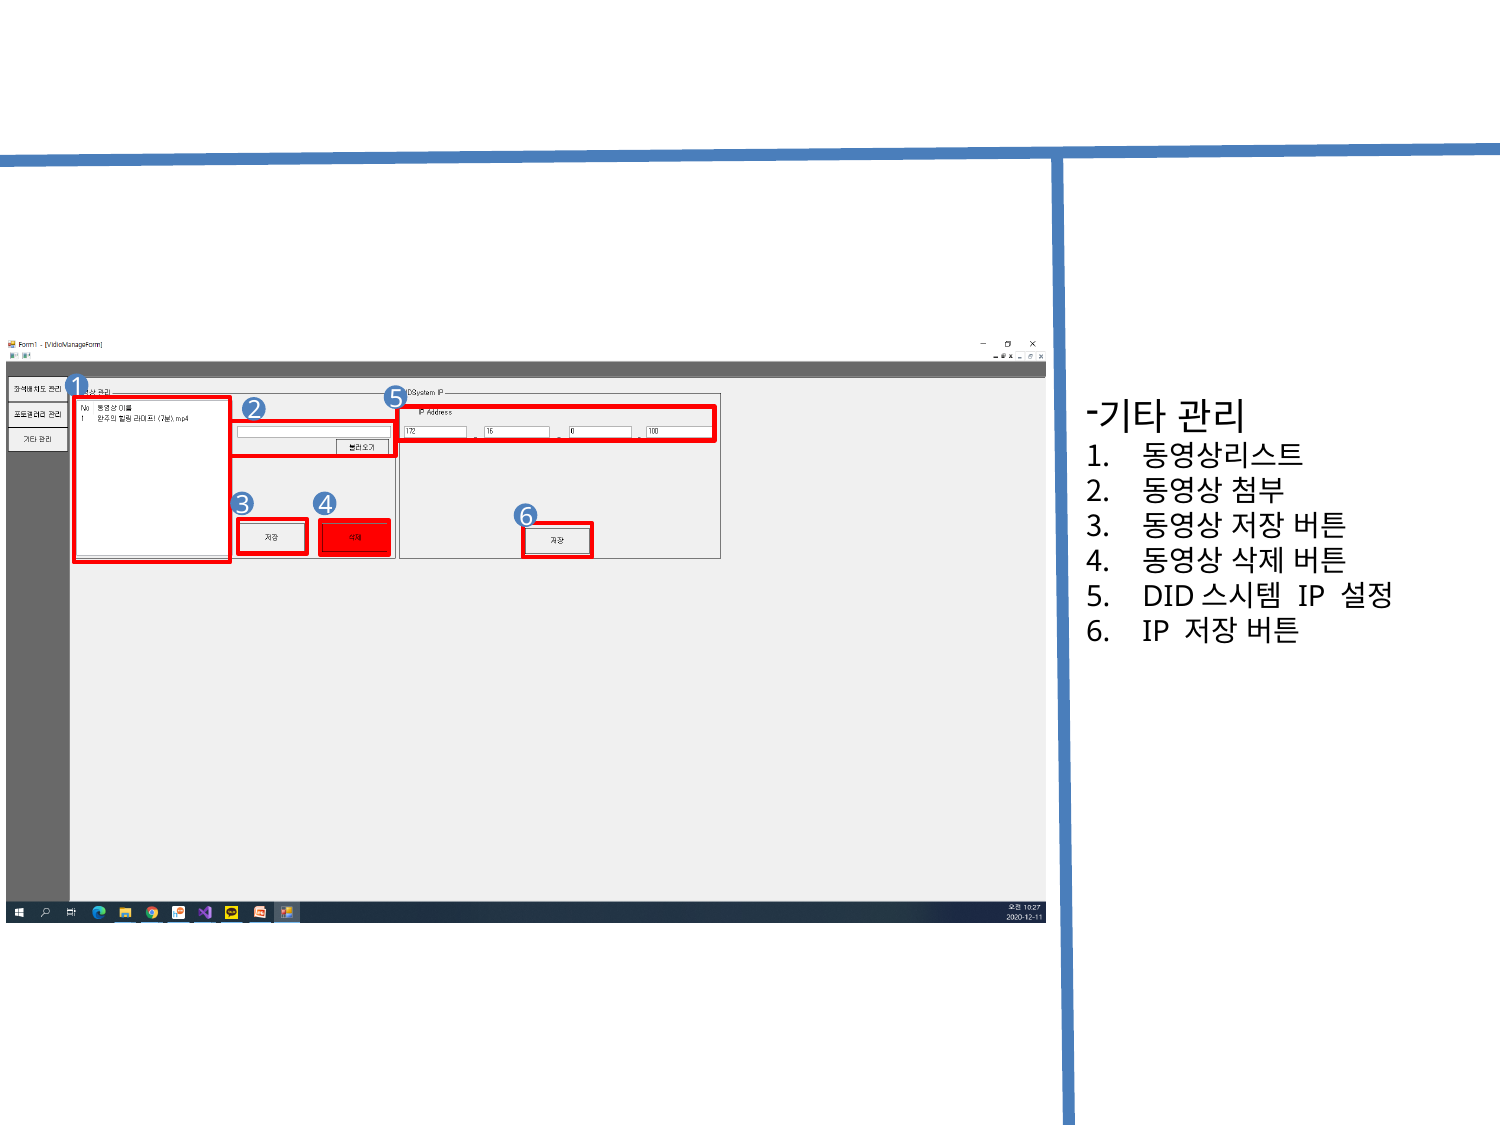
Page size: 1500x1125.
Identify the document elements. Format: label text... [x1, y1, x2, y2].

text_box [0, 148, 1055, 162]
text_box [1070, 148, 1500, 162]
text_box 기타 관리 동영상리스트 동영상 첨부 동영상 저장 버튼 동영상 삭제 버튼 DID스시템 IP 설정 IP 저장 버튼 [1074, 385, 1409, 655]
picture [6, 337, 1047, 924]
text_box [1056, 148, 1070, 1125]
